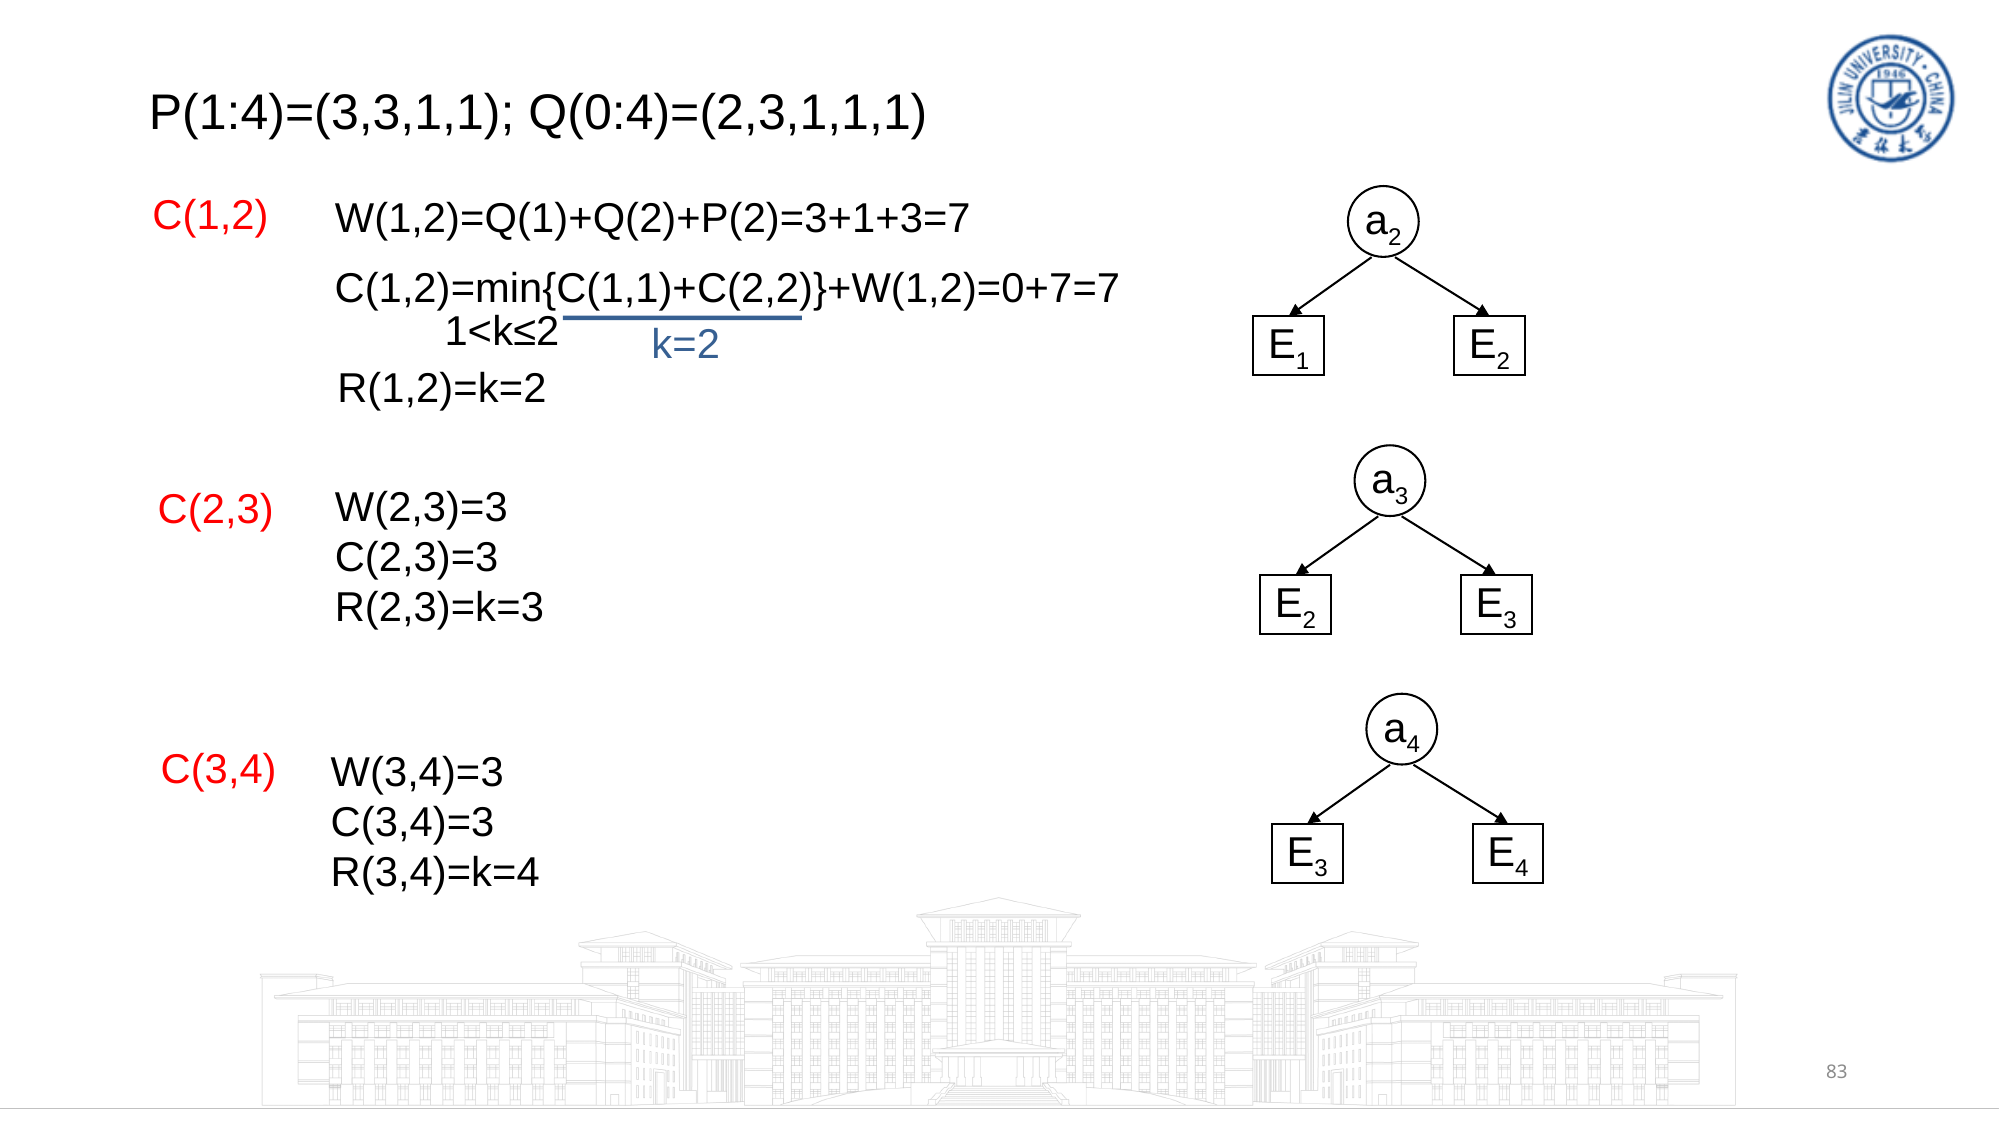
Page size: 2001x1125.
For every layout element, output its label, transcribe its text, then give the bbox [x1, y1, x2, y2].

title 最优决策序列 [0, 897, 1999, 1109]
text_box W(1,2)=Q(1)+Q(2)+P(2)=3+1+3=7 [328, 184, 1135, 247]
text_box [1259, 445, 1532, 635]
picture [1824, 15, 1965, 173]
text_box W(3,4)=3 C(3,4)=3 R(3,4)=k=4 [324, 738, 609, 901]
text_box C(2,3) [142, 474, 321, 539]
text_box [1271, 693, 1544, 883]
slide_number 83 [1412, 1042, 1863, 1103]
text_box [1253, 186, 1525, 376]
text_box C(3,4) [145, 734, 323, 800]
text_box R(1,2)=k=2 [331, 371, 604, 417]
text_box P(1:4)=(3,3,1,1); Q(0:4)=(2,3,1,1,1) [142, 80, 1254, 147]
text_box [328, 255, 1253, 371]
text_box W(2,3)=3 C(2,3)=3 R(2,3)=k=3 [328, 473, 613, 636]
text_box C(1,2) [137, 180, 315, 246]
